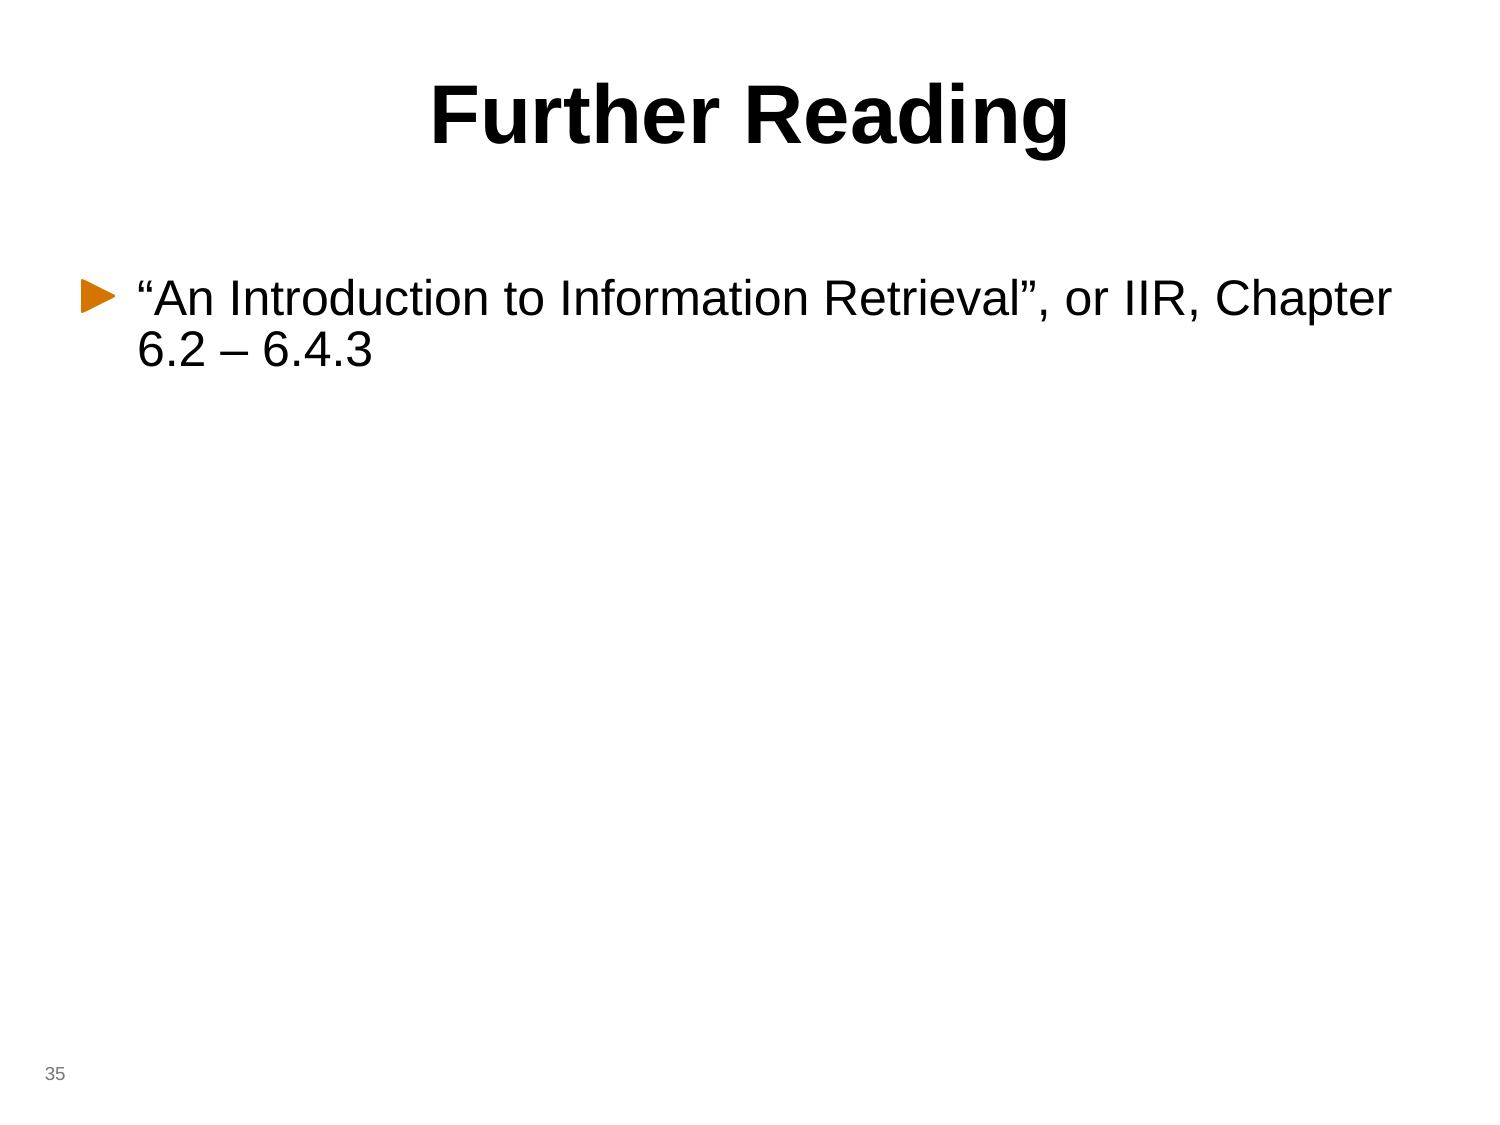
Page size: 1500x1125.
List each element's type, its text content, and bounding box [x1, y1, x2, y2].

picture [80, 278, 116, 314]
title Further Reading [77, 75, 1424, 238]
list “An Introduction to Information Retrieval”, or IIR, Chapter 6.2 – 6.4.3 [80, 275, 1424, 862]
footer 35 [29, 1053, 130, 1092]
